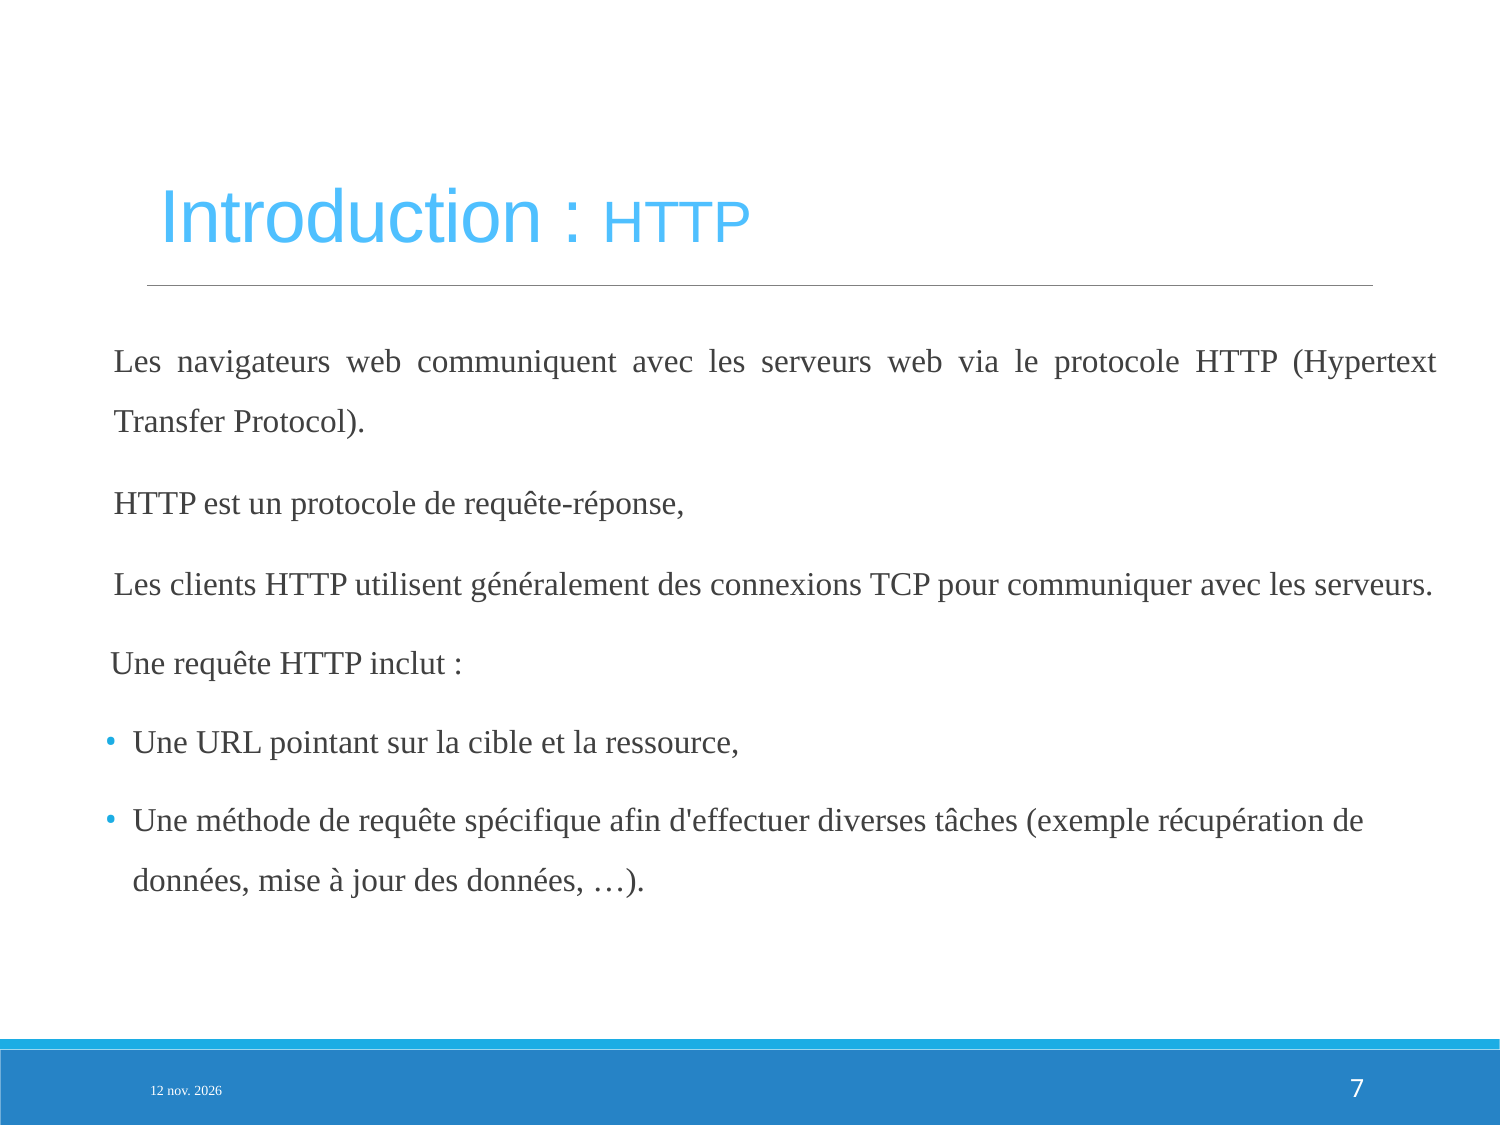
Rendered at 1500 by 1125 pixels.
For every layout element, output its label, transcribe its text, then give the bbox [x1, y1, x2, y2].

list Les navigateurs web communiquent avec les serveurs web via le protocole HTTP (Hypertext Transfer Protocol). HTTP est un protocole de requête-réponse, Les clients HTTP utilisent généralement des connexions TCP pour communiquer avec les serveurs. Une requête HTTP inclut : Une URL pointant sur la cible et la ressource, Une méthode de requête spécifique afin d'effectuer diverses tâches (exemple récupération de données, mise à jour des données, …). [102, 312, 1440, 1023]
slide_number 7 [1218, 1059, 1380, 1120]
slide_number 3-fév.-25 [135, 1059, 440, 1120]
title Introduction : HTTP [144, 102, 1321, 266]
